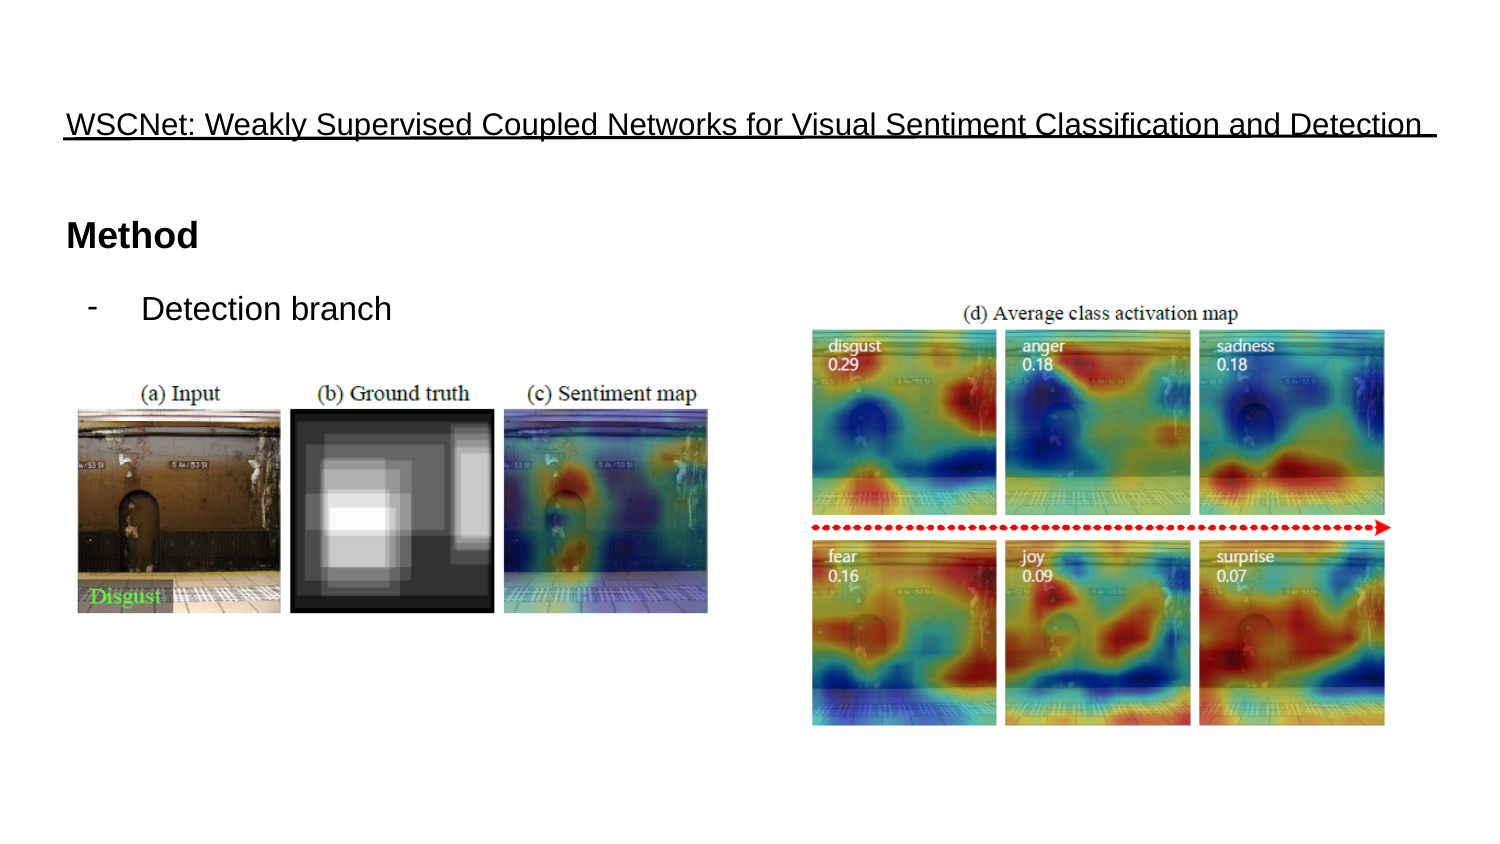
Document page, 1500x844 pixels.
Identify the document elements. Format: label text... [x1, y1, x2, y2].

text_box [62, 135, 1437, 140]
picture [797, 299, 1400, 742]
list Method Detection branch [51, 242, 1449, 750]
title WSCNet: Weakly Supervised Coupled Networks for Visual Sentiment Classification and Detection [51, 70, 1449, 242]
picture [72, 381, 715, 626]
